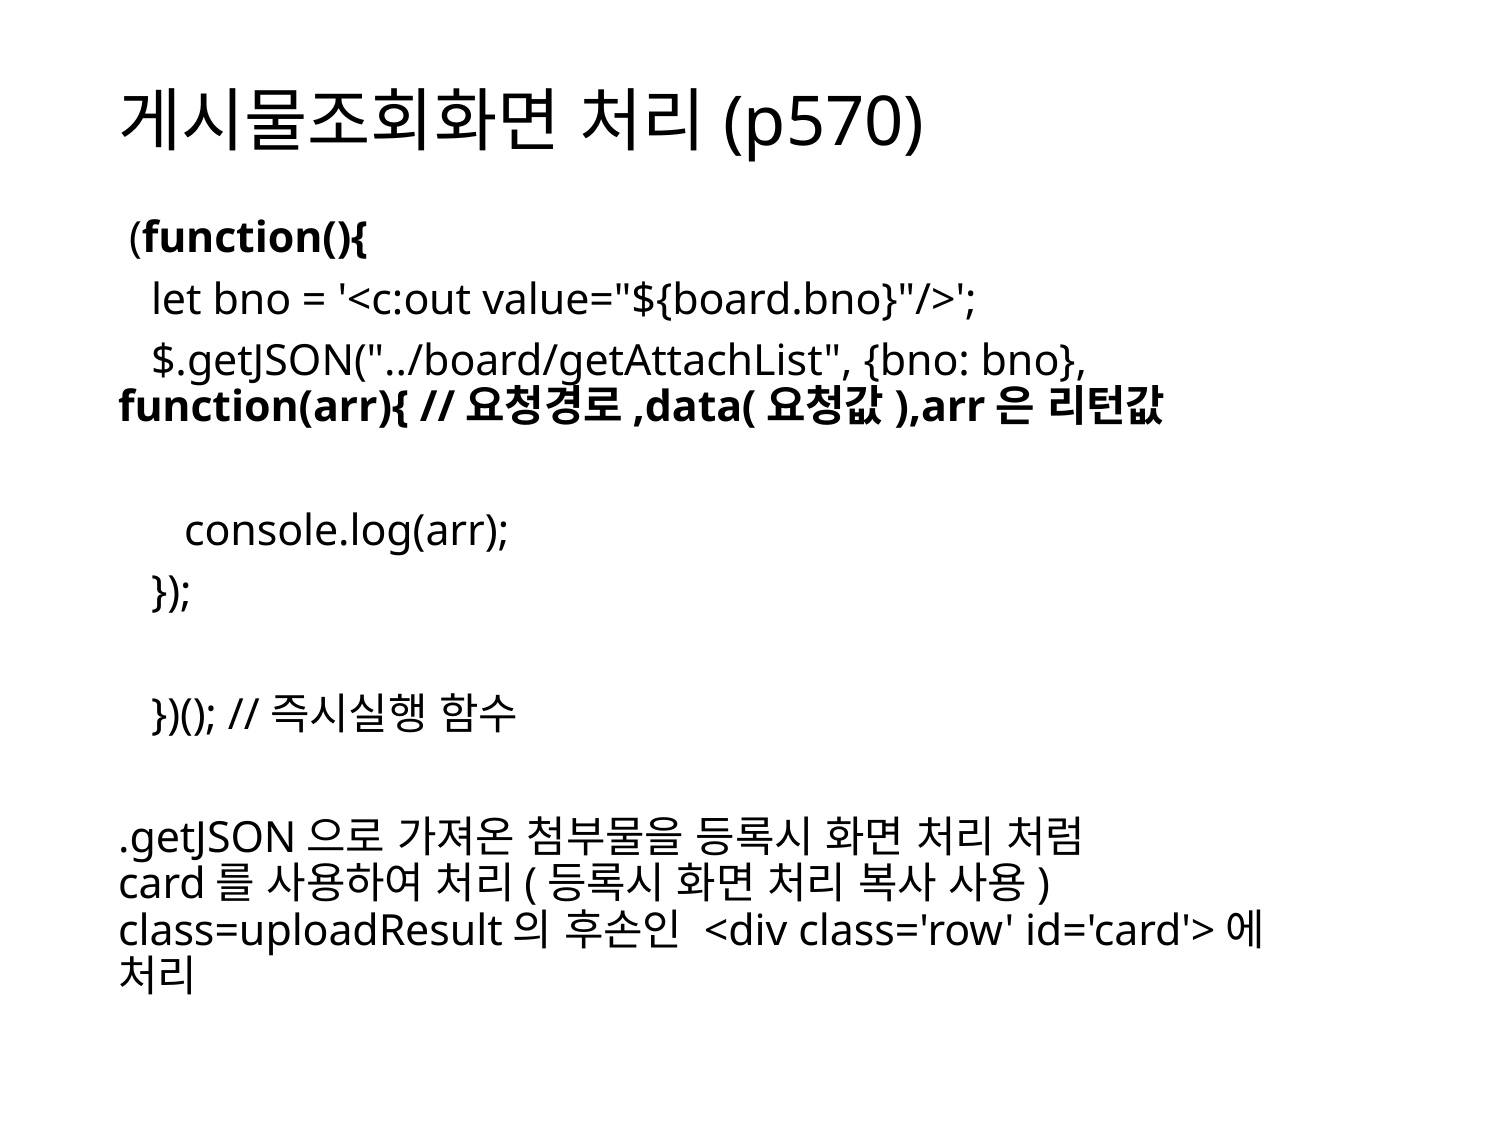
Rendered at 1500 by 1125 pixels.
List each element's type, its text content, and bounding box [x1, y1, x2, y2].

list (function(){ let bno = '<c:out value="${board.bno}"/>'; $.getJSON("../board/getAttachList", {bno: bno}, function(arr){ //요청경로,data(요청값),arr은 리턴값 console.log(arr); }); })(); //즉시실행 함수 .getJSON으로 가져온 첨부물을 등록시 화면 처리 처럼 card를 사용하여 처리(등록시 화면 처리 복사 사용) class=uploadResult의 후손인 <div class='row' id='card'>에 처리 [103, 208, 1397, 1014]
title 게시물조회화면 처리(p570) [103, 59, 1397, 188]
